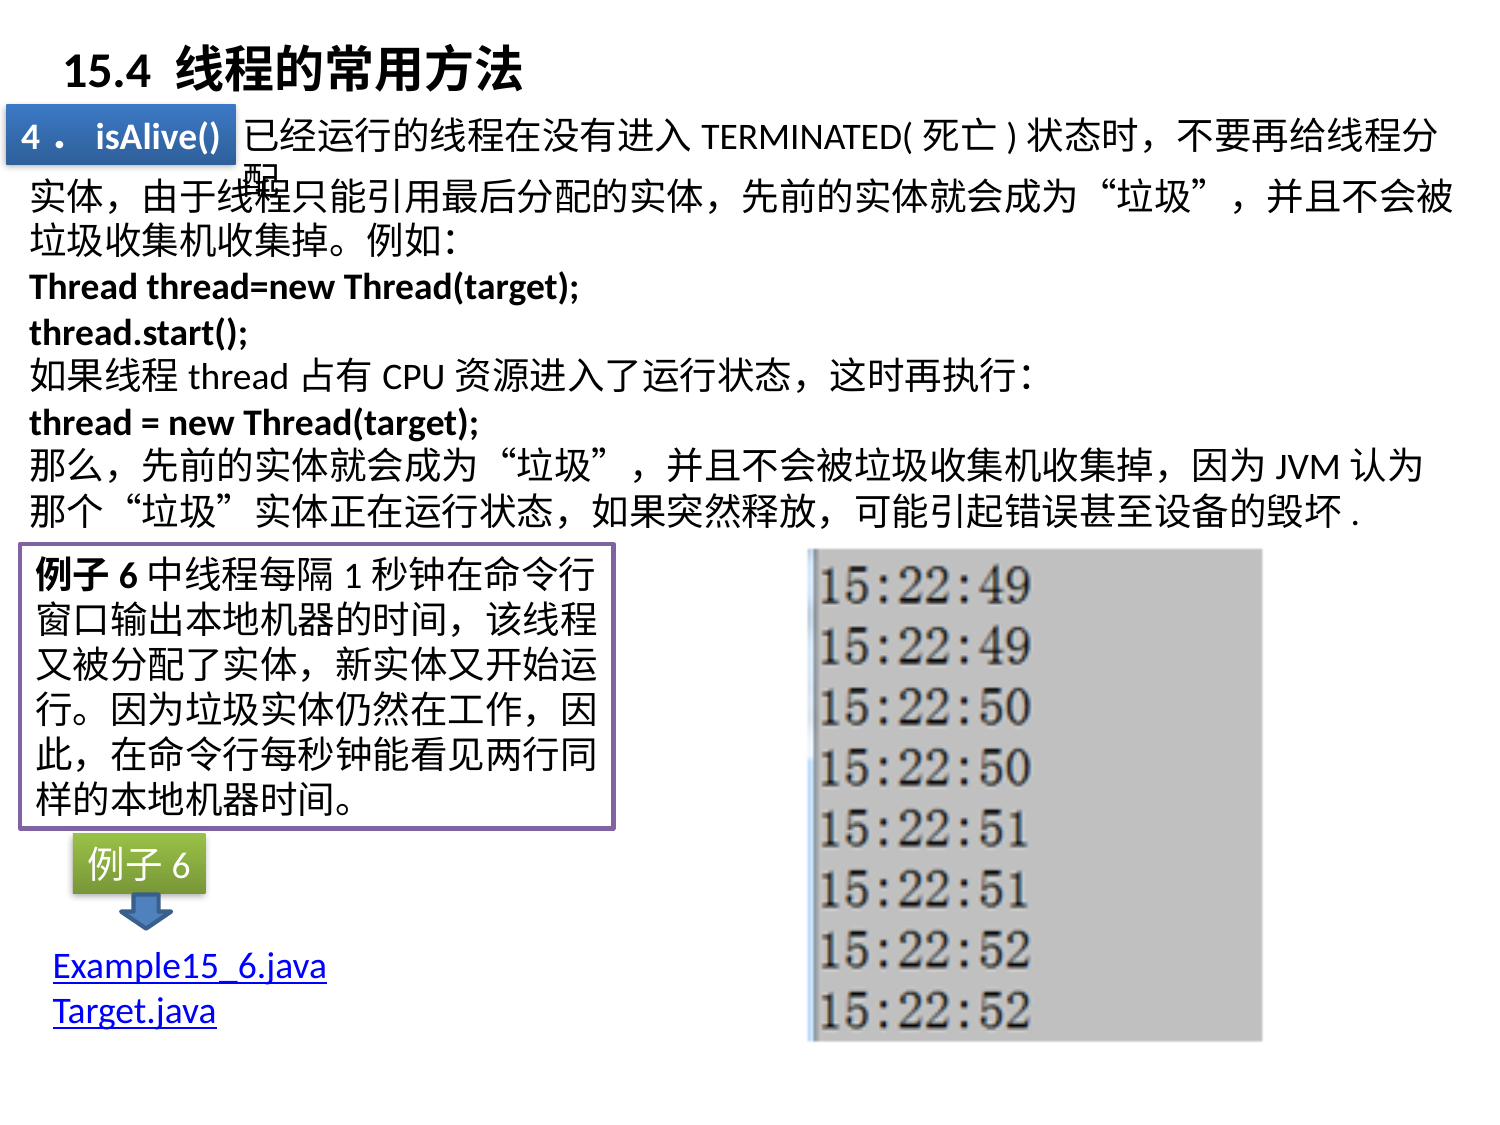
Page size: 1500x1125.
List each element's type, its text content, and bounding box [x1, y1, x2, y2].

text_box 已经运行的线程在没有进入TERMINATED(死亡)状态时，不要再给线程分配 [227, 104, 1471, 165]
text_box 4．isAlive() [6, 104, 227, 165]
text_box 例子6中线程每隔1秒钟在命令行窗口输出本地机器的时间，该线程又被分配了实体，新实体又开始运行。因为垃圾实体仍然在工作，因此，在命令行每秒钟能看见两行同样的本地机器时间。 [18, 542, 616, 831]
title 15.4 线程的常用方法 [47, 0, 621, 104]
text_box [119, 892, 174, 931]
text_box 实体，由于线程只能引用最后分配的实体，先前的实体就会成为“垃圾”，并且不会被垃圾收集机收集掉。例如： Thread thread=new Thread(target); thread.start(); 如果线程thread占有CPU资源进入了运行状态，这时再执行： thread = new Thread(target); 那么，先前的实体就会成为“垃圾”，并且不会被垃圾收集机收集掉，因为JVM认为那个“垃圾”实体正在运行状态，如果突然释放，可能引起错误甚至设备的毁坏. [14, 165, 1471, 540]
picture [796, 544, 1272, 1054]
text_box 例子6 [72, 833, 206, 894]
text_box Example15_6.java Target.java [37, 934, 367, 1039]
